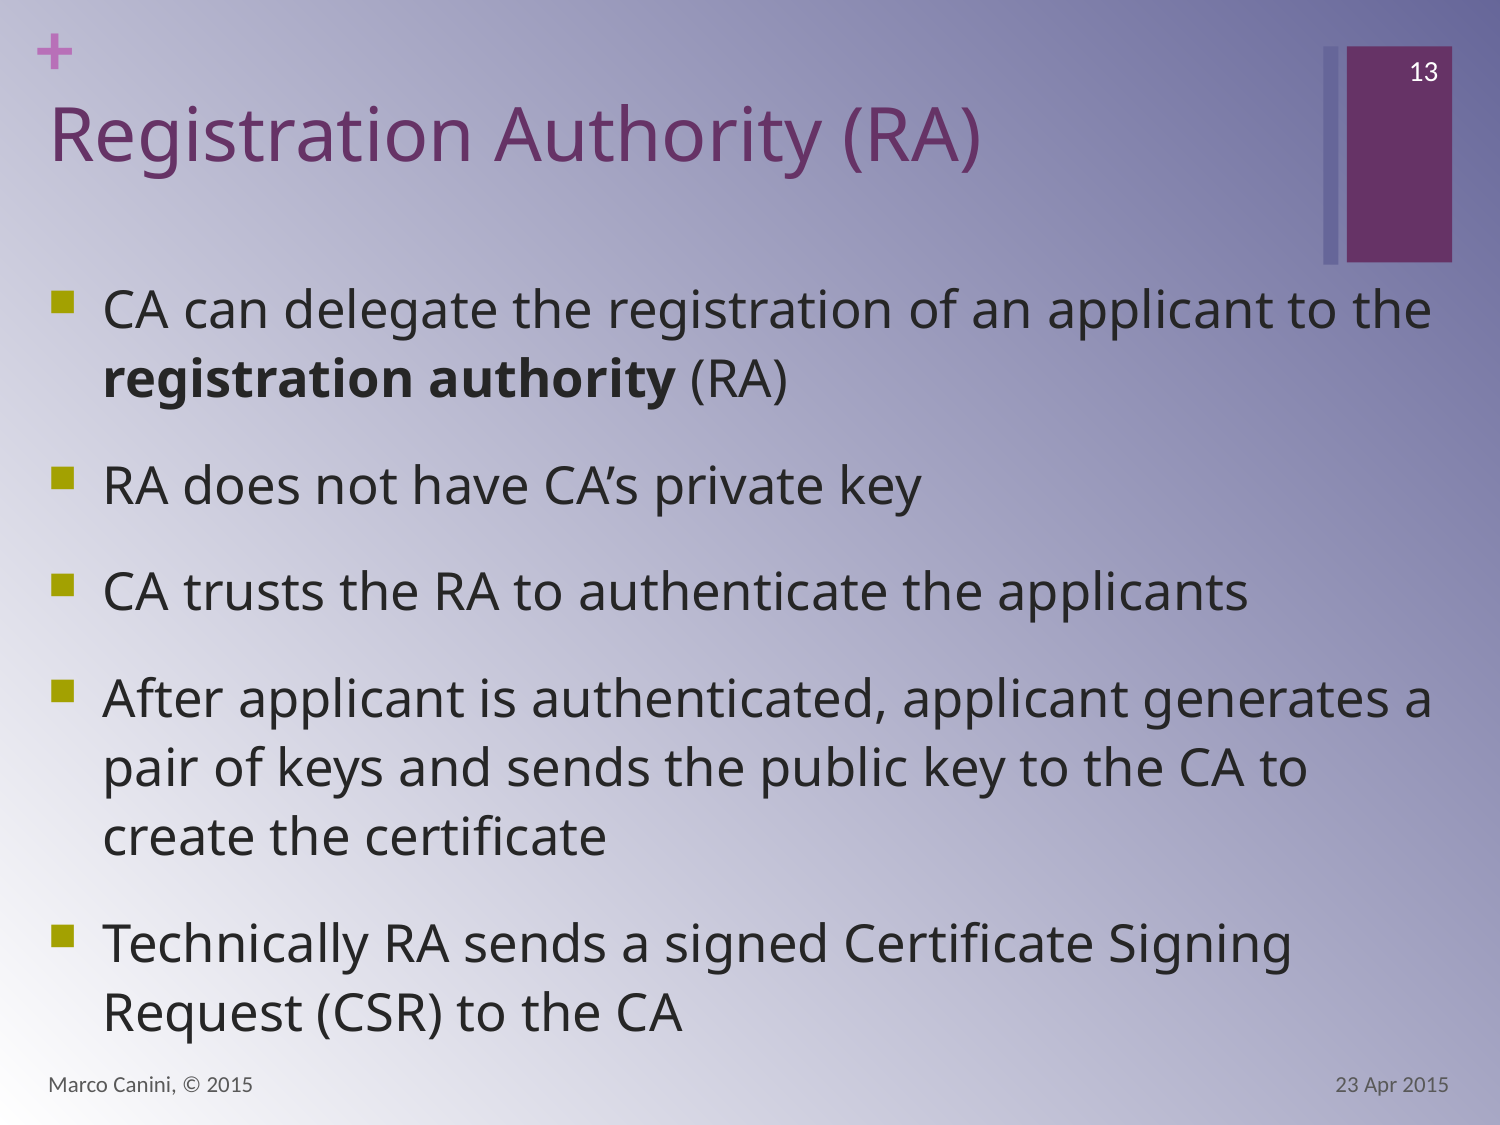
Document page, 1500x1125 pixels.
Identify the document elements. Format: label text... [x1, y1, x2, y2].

title Registration Authority (RA) [33, 79, 1322, 262]
slide_number 13 [1362, 39, 1454, 100]
footer Marco Canini, © 2015 [33, 1053, 1038, 1114]
list CA can delegate the registration of an applicant to the registration authority (RA) RA does not have CA’s private key CA trusts the RA to authenticate the applicants After applicant is authenticated, applicant generates a pair of keys and sends the public key to the CA to create the certificate Technically RA sends a signed Certificate Signing Request (CSR) to the CA [33, 262, 1465, 1054]
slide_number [1114, 1053, 1465, 1114]
